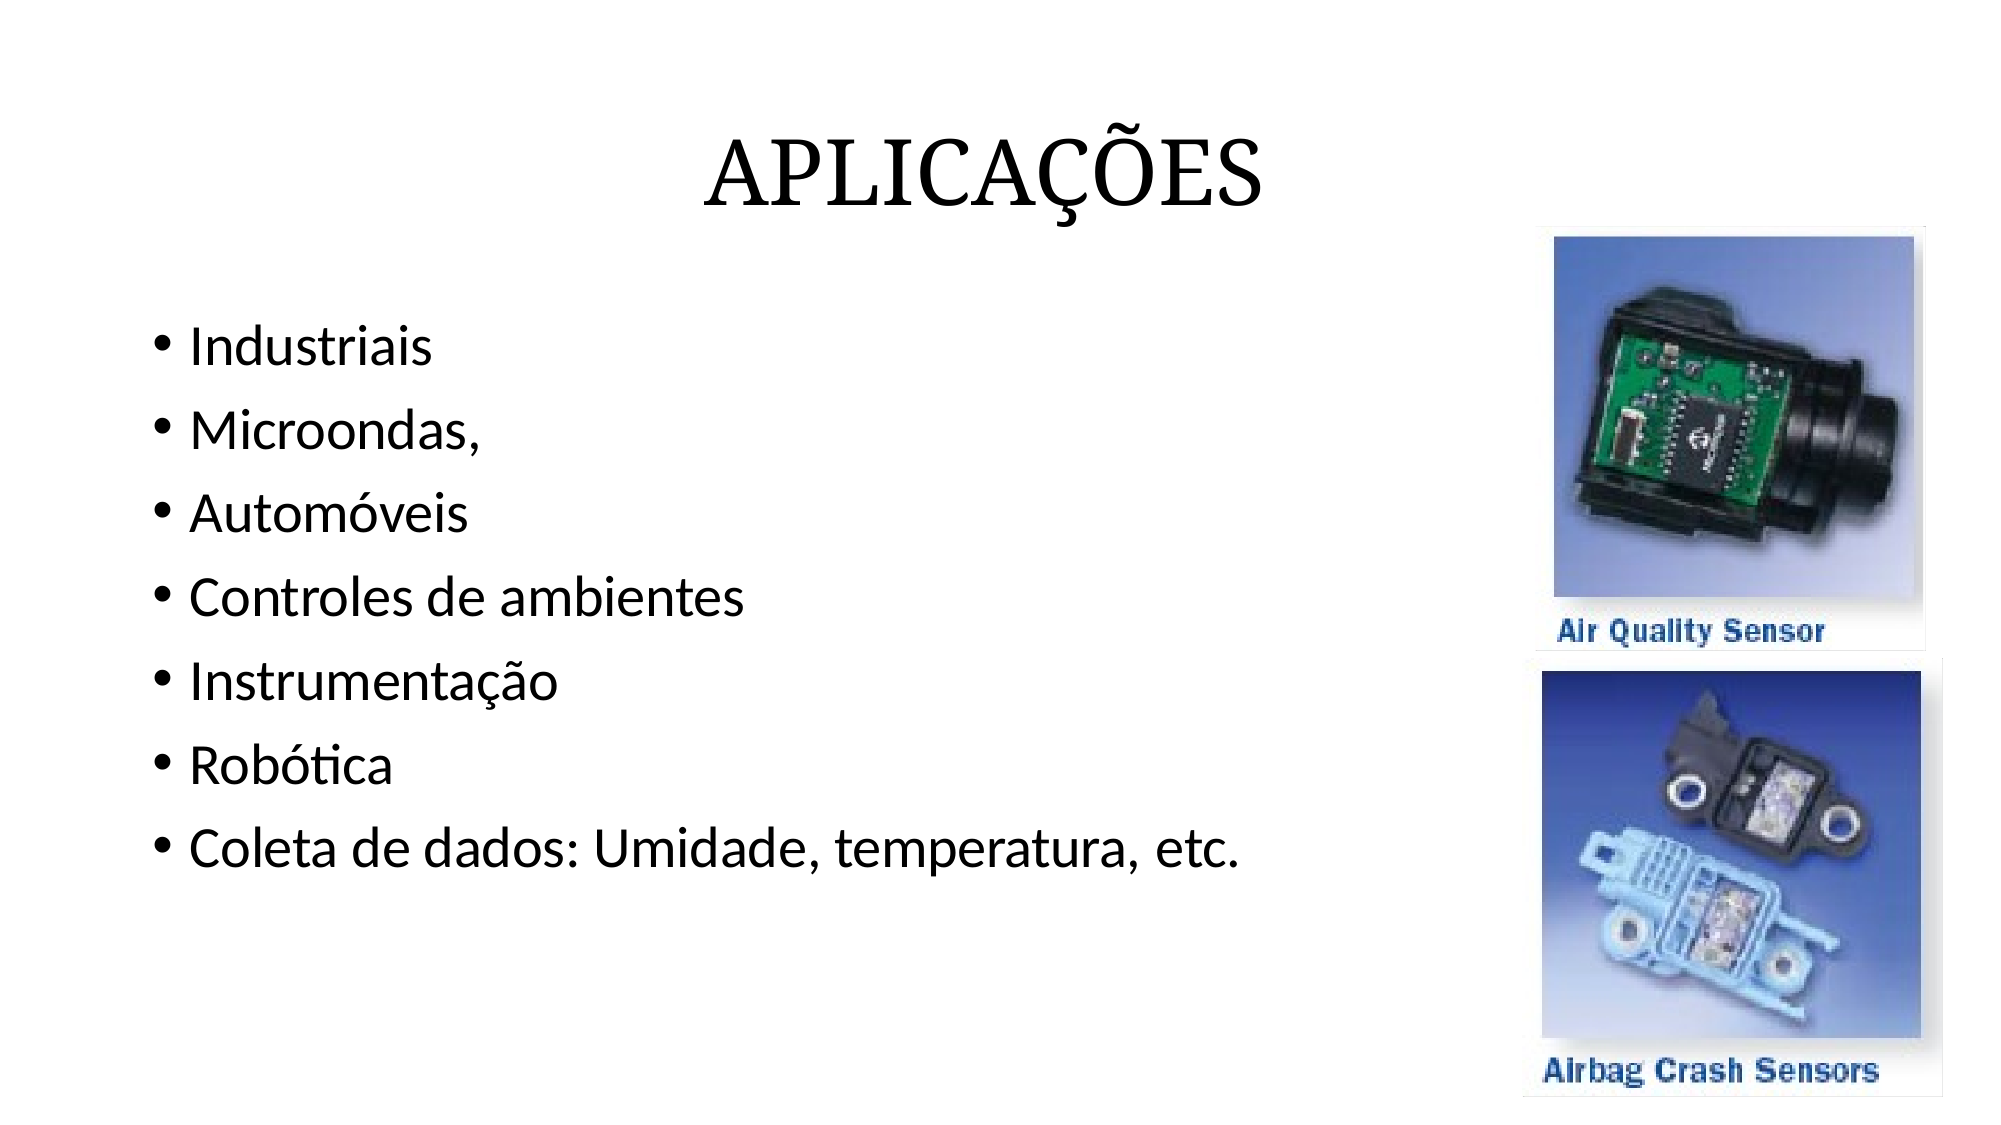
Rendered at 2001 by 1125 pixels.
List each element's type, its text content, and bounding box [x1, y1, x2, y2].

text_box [1522, 658, 1943, 1098]
title APLICAÇÕES [702, 111, 1297, 302]
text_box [1535, 226, 1926, 652]
text_box Industriais Microondas, Automóveis Controles de ambientes Instrumentação Robótica Coleta de dados: Umidade, temperatura, etc. [150, 291, 1254, 880]
